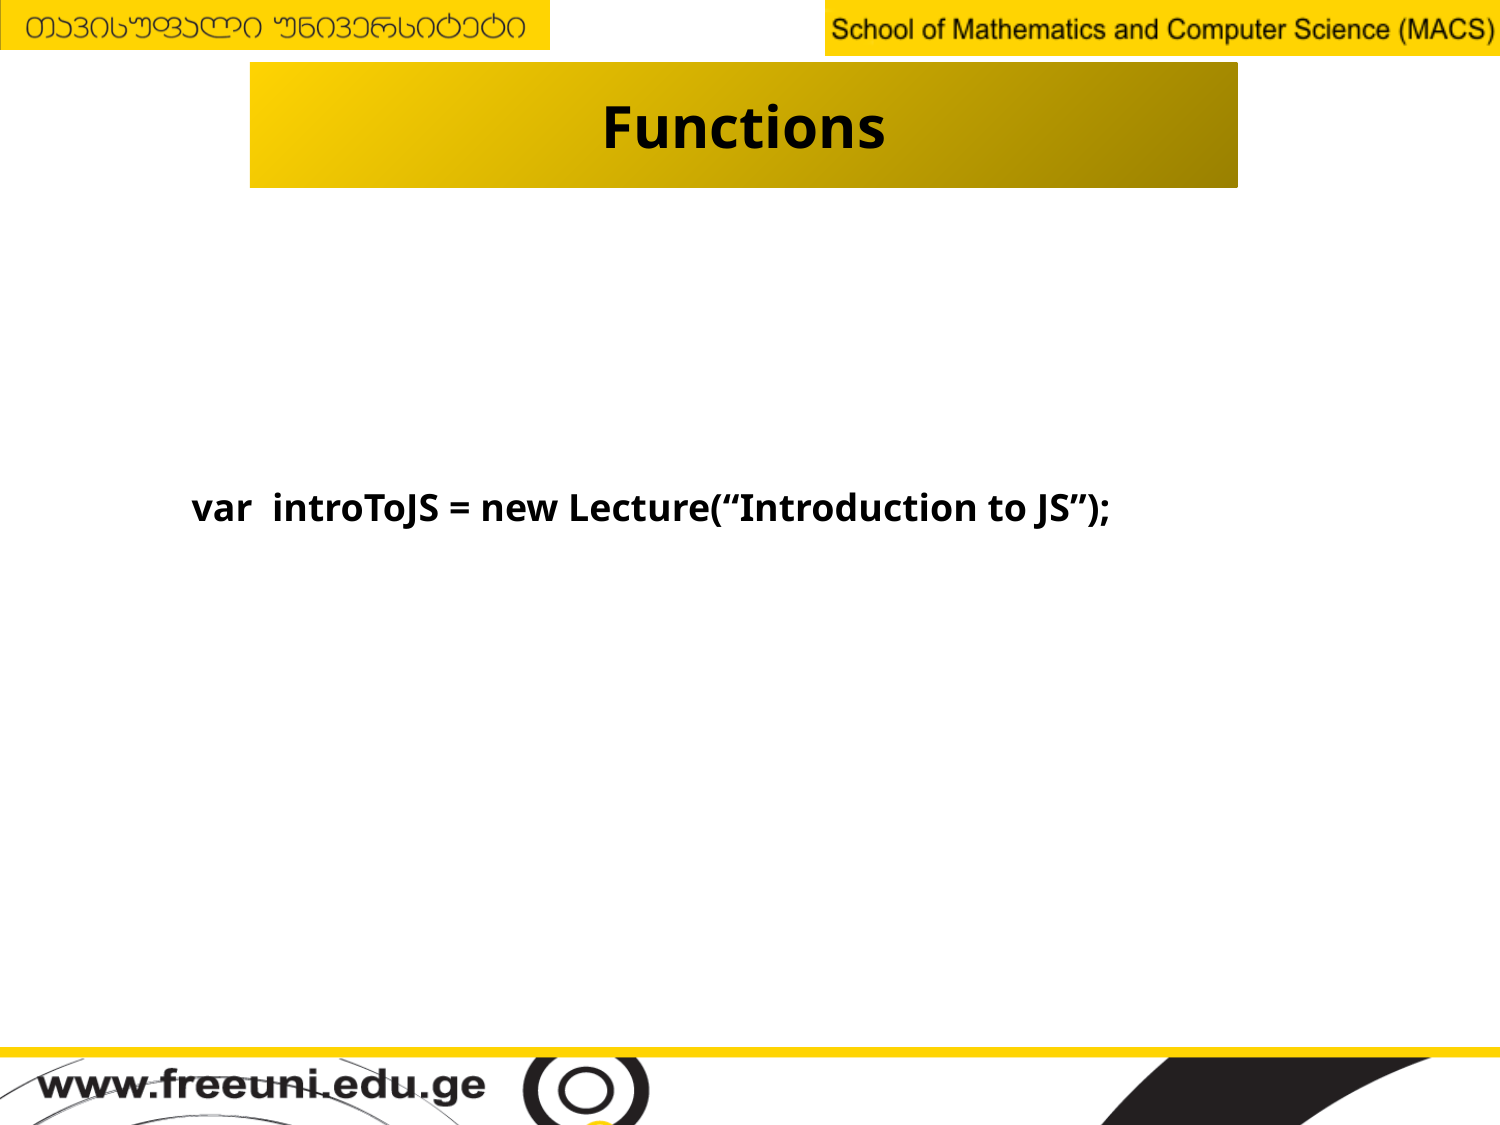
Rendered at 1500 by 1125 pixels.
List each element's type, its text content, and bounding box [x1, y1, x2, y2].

text_box var introToJS = new Lecture(“Introduction to JS”); [176, 386, 1399, 582]
picture [0, 0, 551, 50]
picture [0, 1047, 1500, 1125]
picture [824, 0, 1500, 56]
text_box Functions [249, 62, 1238, 188]
